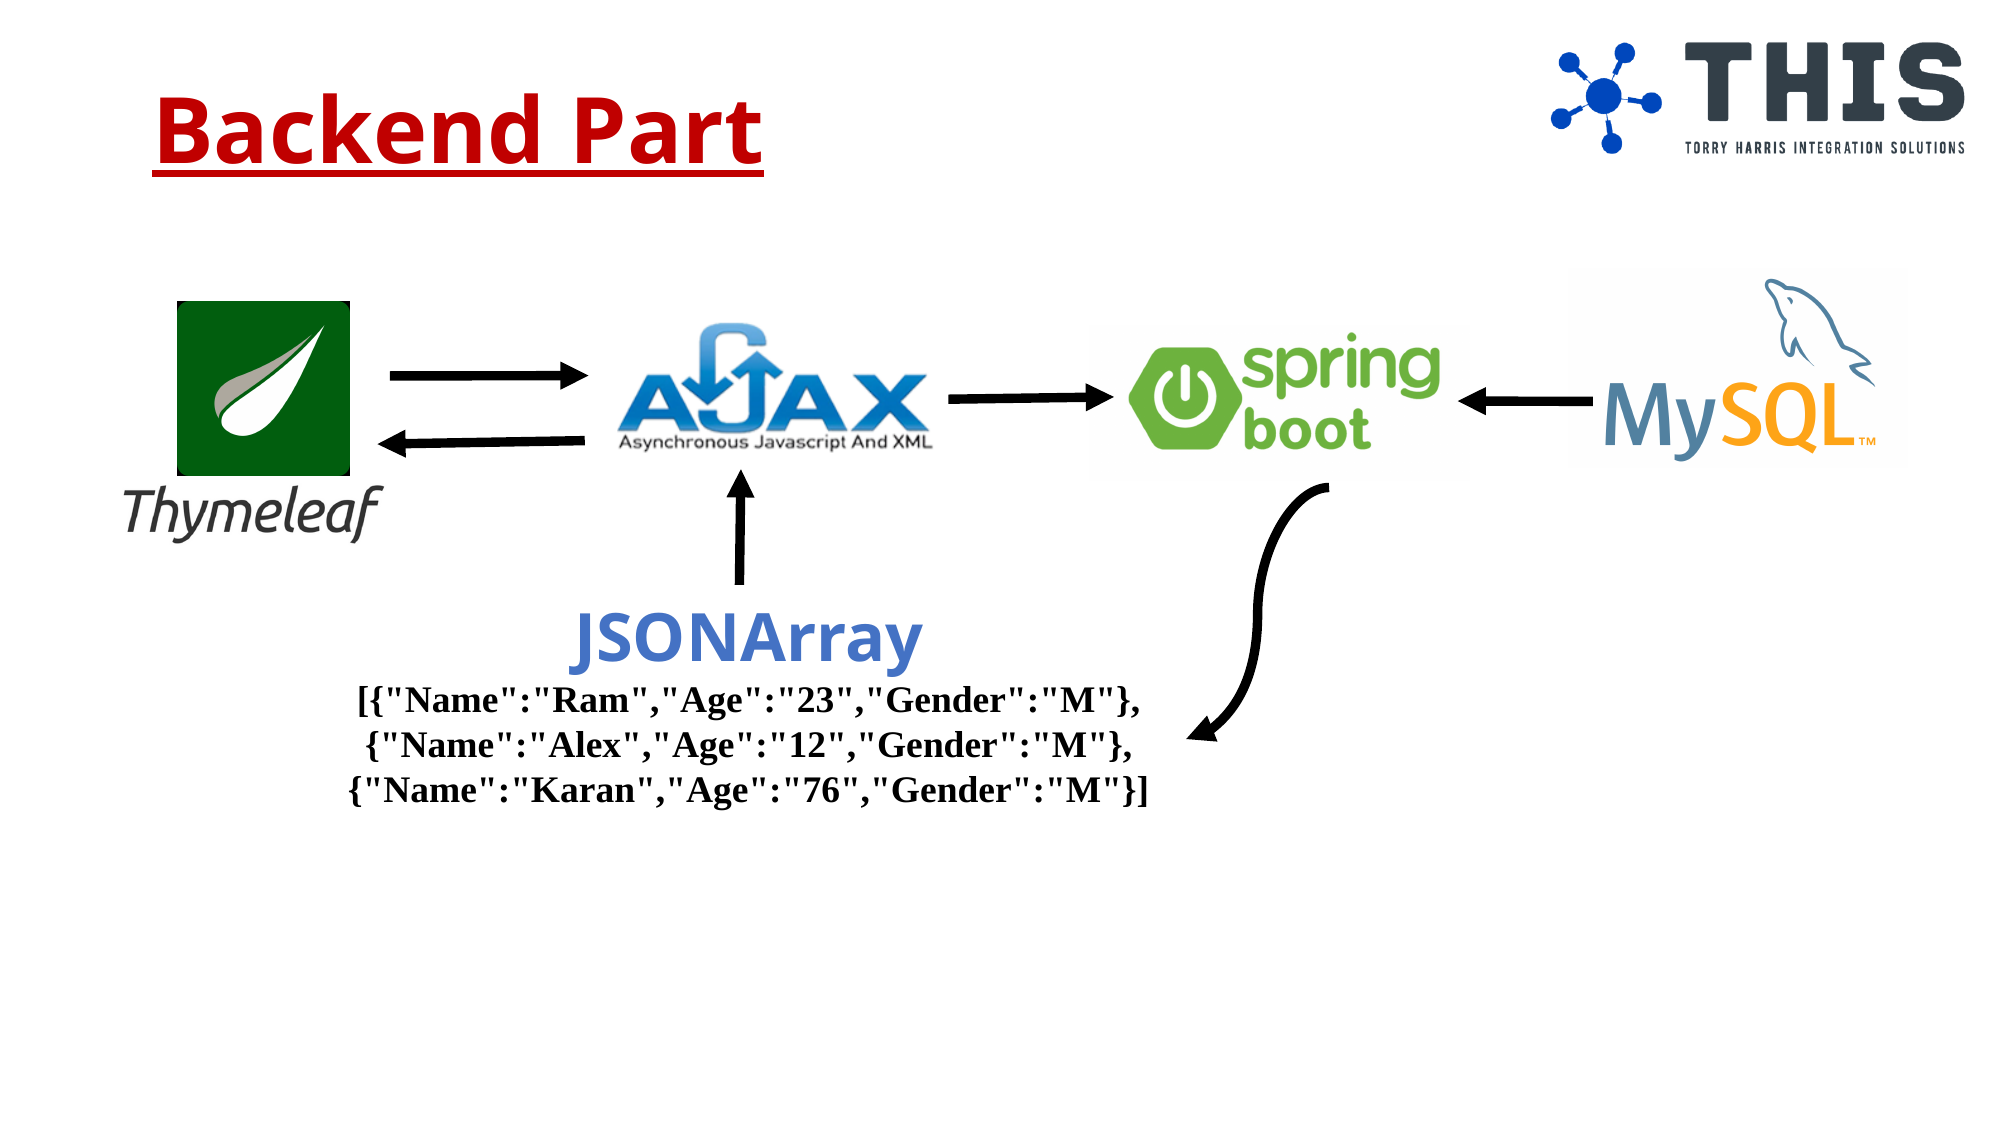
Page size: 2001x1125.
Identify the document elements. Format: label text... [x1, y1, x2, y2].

picture [116, 301, 404, 552]
text_box [1186, 491, 1315, 743]
picture [587, 295, 966, 483]
text_box [389, 369, 582, 382]
text_box Backend Part [137, 59, 1863, 207]
picture [1568, 267, 1908, 468]
text_box JSONArray [{"Name":"Ram","Age":"23","Gender":"M"}, {"Name":"Alex","Age":"12","Gender":"M"}, {"Name":"Karan","Age":"76","Gender":"M"}] [329, 587, 1169, 818]
picture [1538, 19, 1983, 173]
text_box [377, 437, 582, 451]
picture [1089, 325, 1470, 485]
